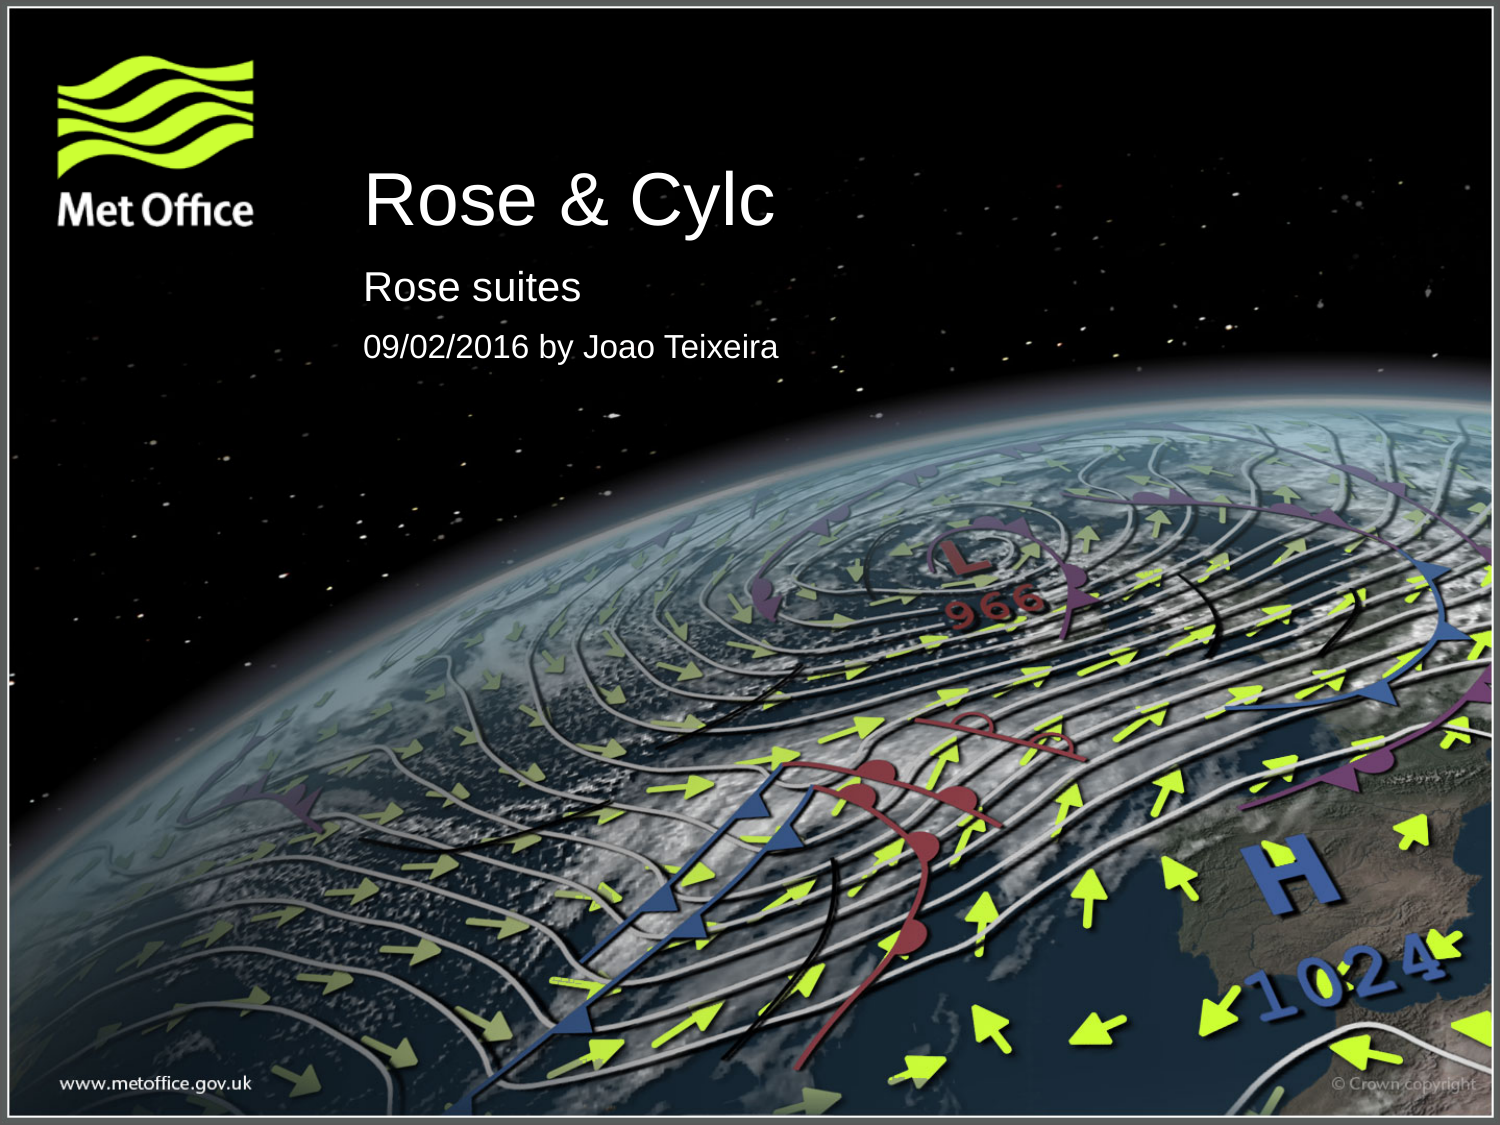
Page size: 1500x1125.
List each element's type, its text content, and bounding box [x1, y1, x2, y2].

picture [2, 2, 1498, 1123]
list 09/02/2016 by Joao Teixeira [348, 322, 1471, 382]
subtitle Rose suites [348, 252, 1483, 336]
title Rose & Cylc [348, 99, 1483, 249]
